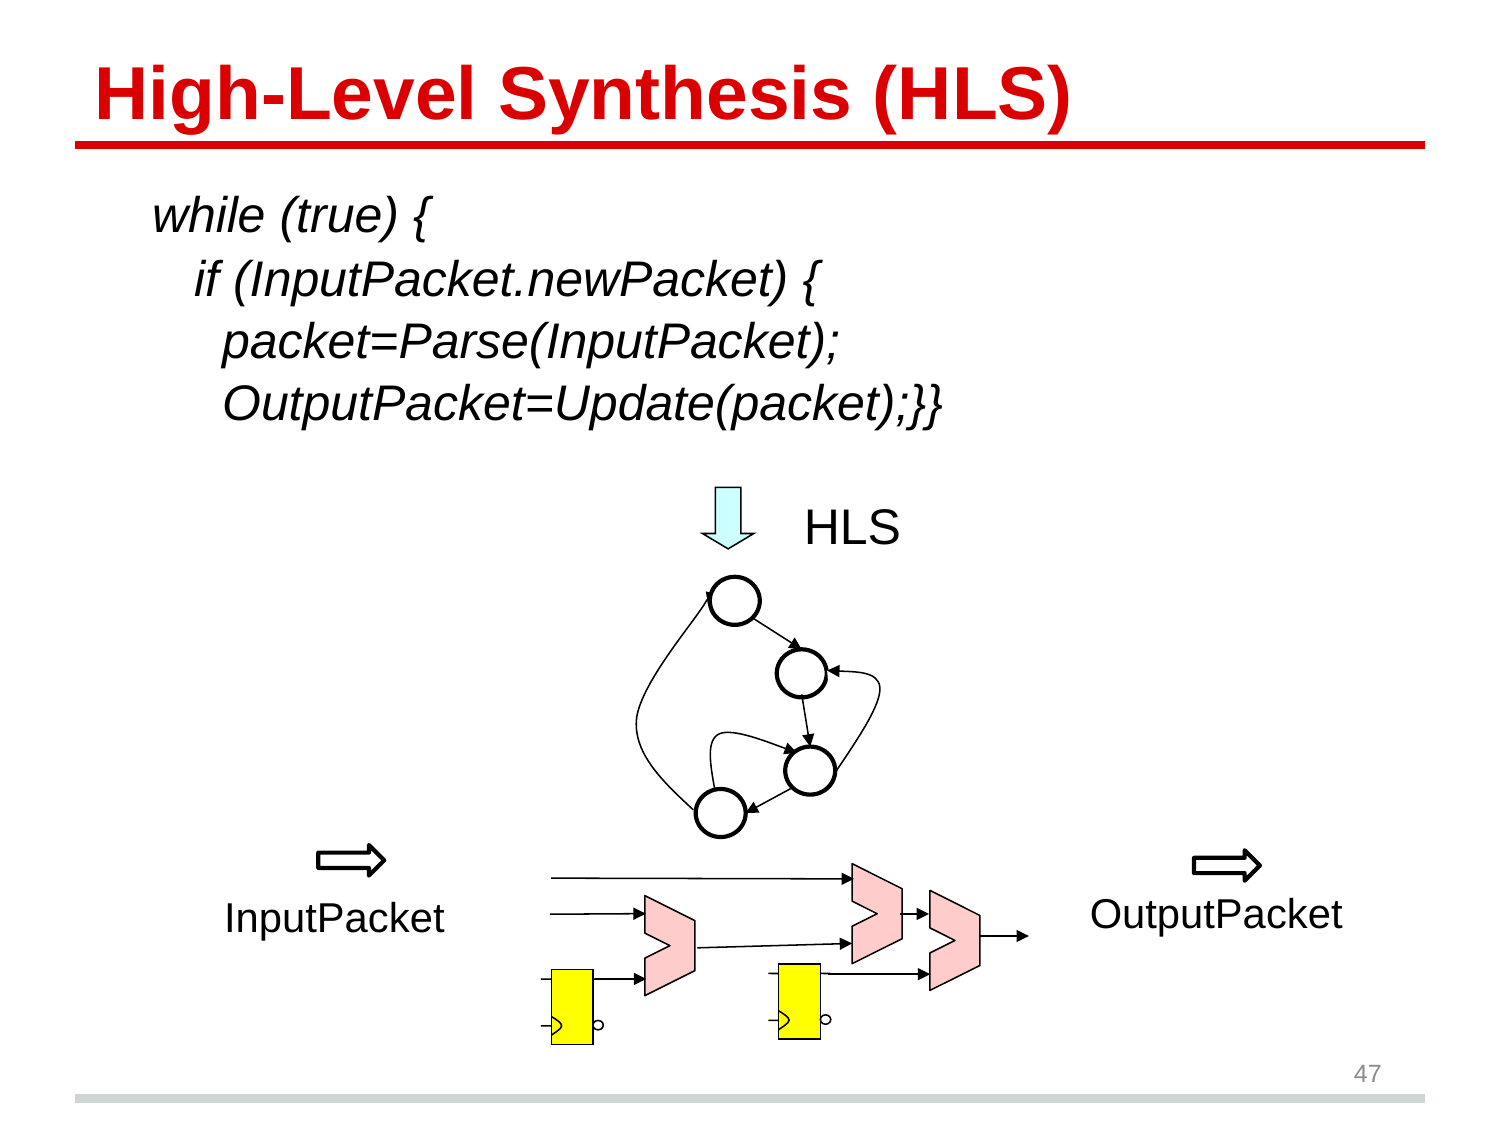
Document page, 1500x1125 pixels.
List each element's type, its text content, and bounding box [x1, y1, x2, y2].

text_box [768, 963, 831, 1040]
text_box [836, 875, 937, 952]
slide_number 96 [836, 880, 853, 885]
text_box while (true) { if (InputPacket.newPacket) { packet=Parse(InputPacket); OutputPacket=Update(packet);}} [137, 174, 1450, 438]
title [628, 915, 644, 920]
text_box [316, 843, 387, 878]
text_box OutputPacket [1074, 879, 1364, 945]
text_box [628, 907, 730, 984]
text_box [1191, 848, 1263, 879]
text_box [540, 969, 604, 1045]
text_box HLS [789, 487, 1002, 563]
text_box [635, 576, 881, 838]
slide_number 47 [1059, 1042, 1397, 1103]
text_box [696, 943, 853, 949]
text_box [913, 902, 1015, 979]
text_box [702, 487, 754, 549]
title High-Level Synthesis (HLS) [42, 75, 1393, 150]
text_box InputPacket [209, 883, 499, 949]
